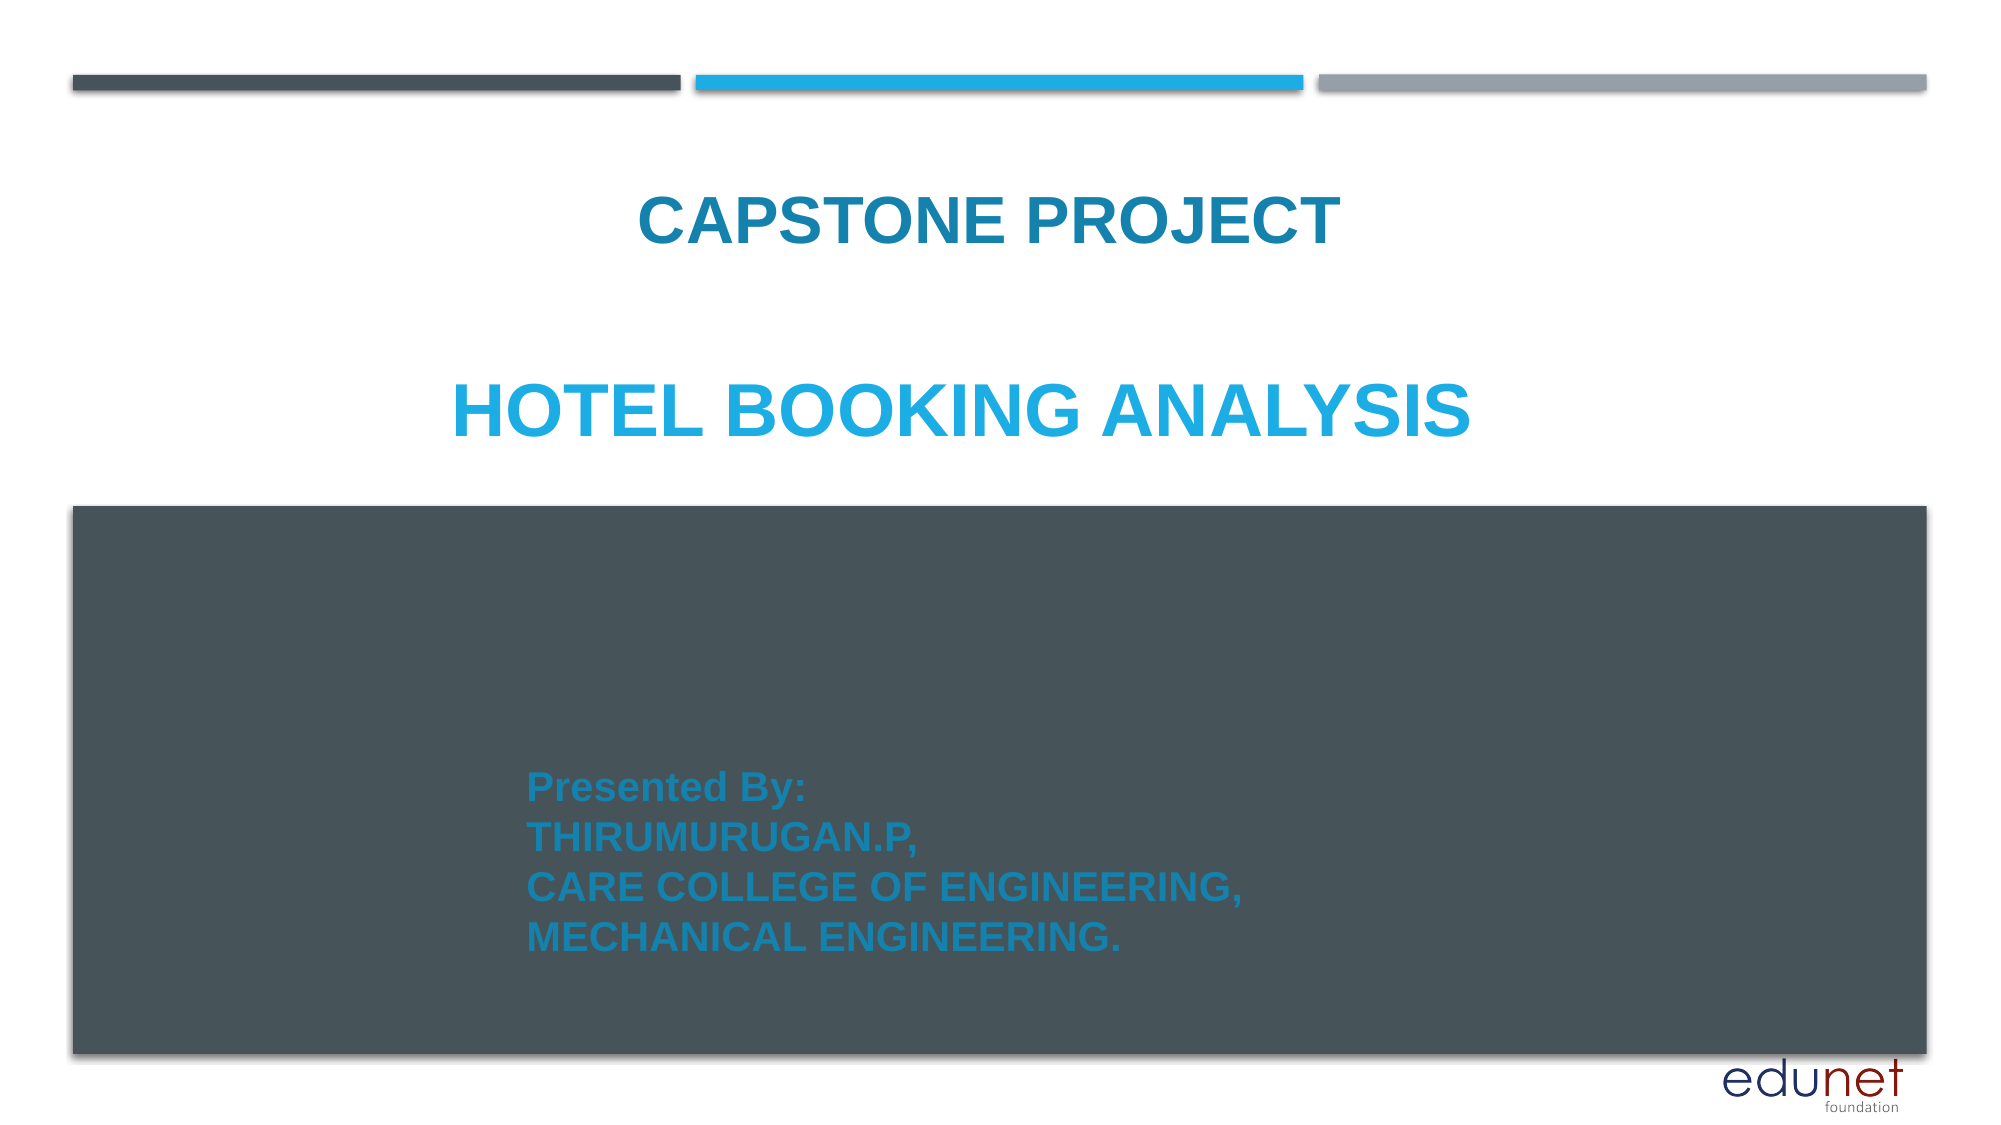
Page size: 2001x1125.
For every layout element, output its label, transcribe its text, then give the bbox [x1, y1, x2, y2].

title Hotel Booking Analysis [222, 298, 1723, 460]
text_box Presented By: THIRUMURUGAN.P, CARE COLLEGE OF ENGINEERING, MECHANICAL ENGINEERING. [511, 752, 1821, 968]
text_box CAPSTONE PROJECT [0, 169, 2000, 265]
picture [1719, 1056, 1905, 1116]
